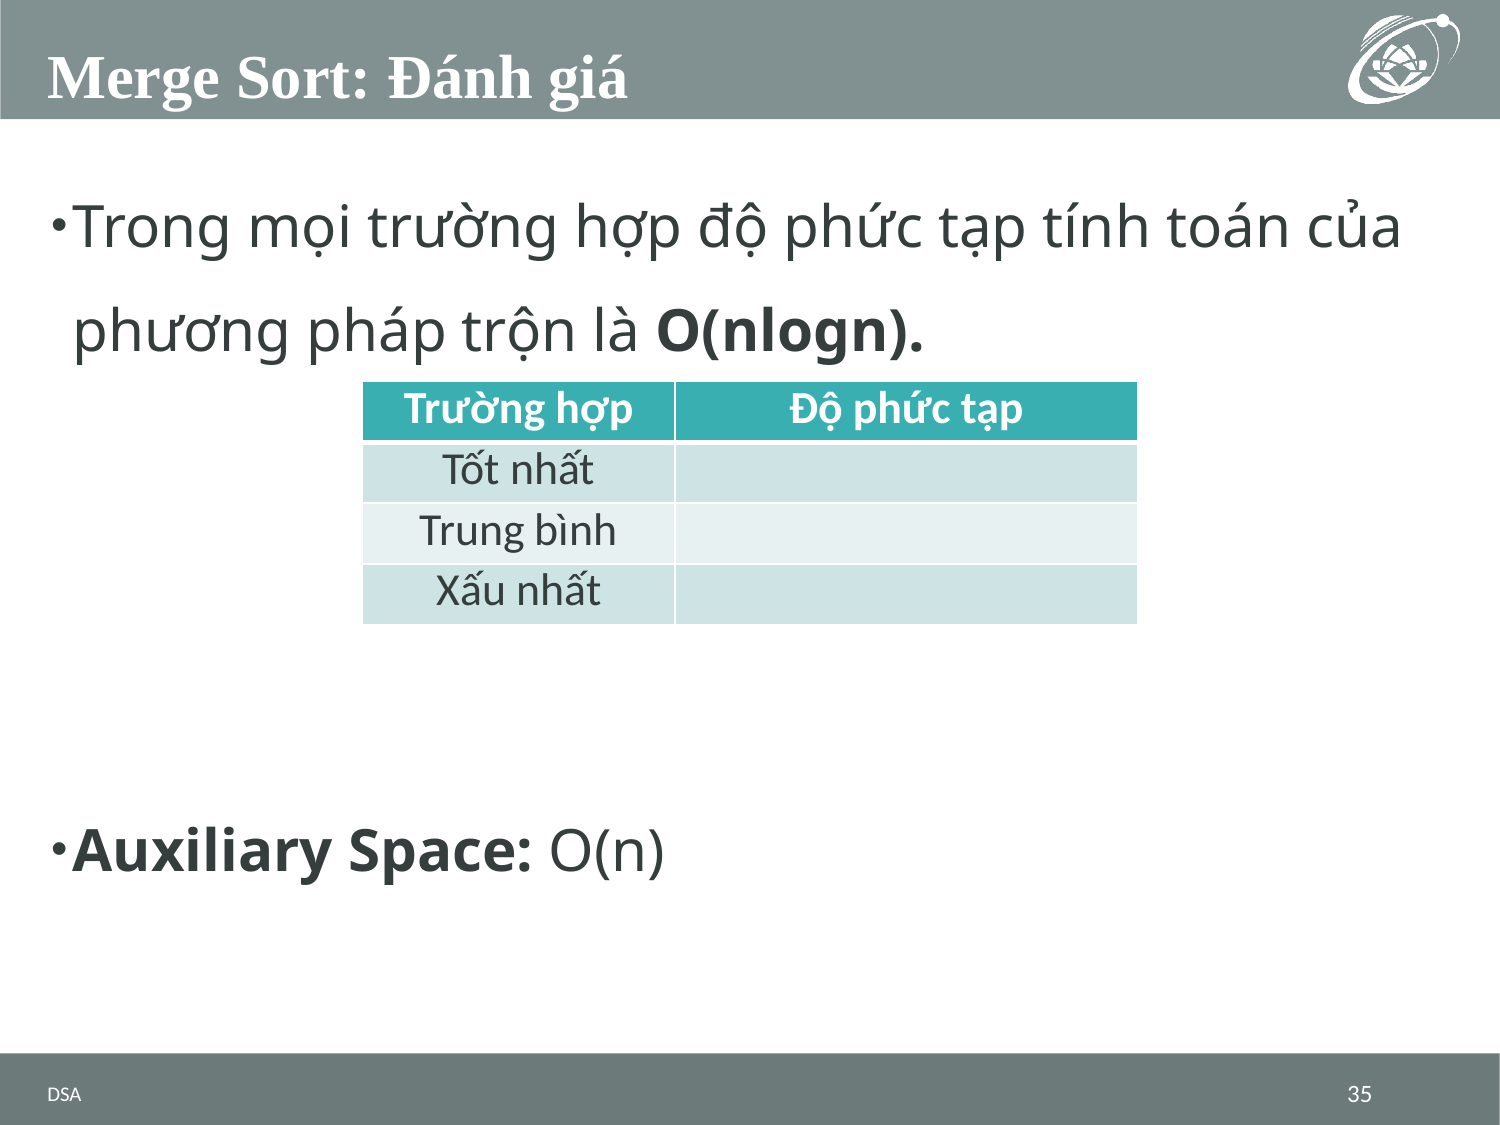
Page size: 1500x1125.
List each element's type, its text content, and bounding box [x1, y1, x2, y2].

title Merge Sort: Đánh giá [32, 0, 1468, 120]
list Trong mọi trường hợp độ phức tạp tính toán của phương pháp trộn là O(nlogn). Auxiliary Space: O(n) [32, 146, 1468, 1054]
slide_number 35 [1270, 1073, 1388, 1113]
footer DSA [32, 1073, 1075, 1113]
